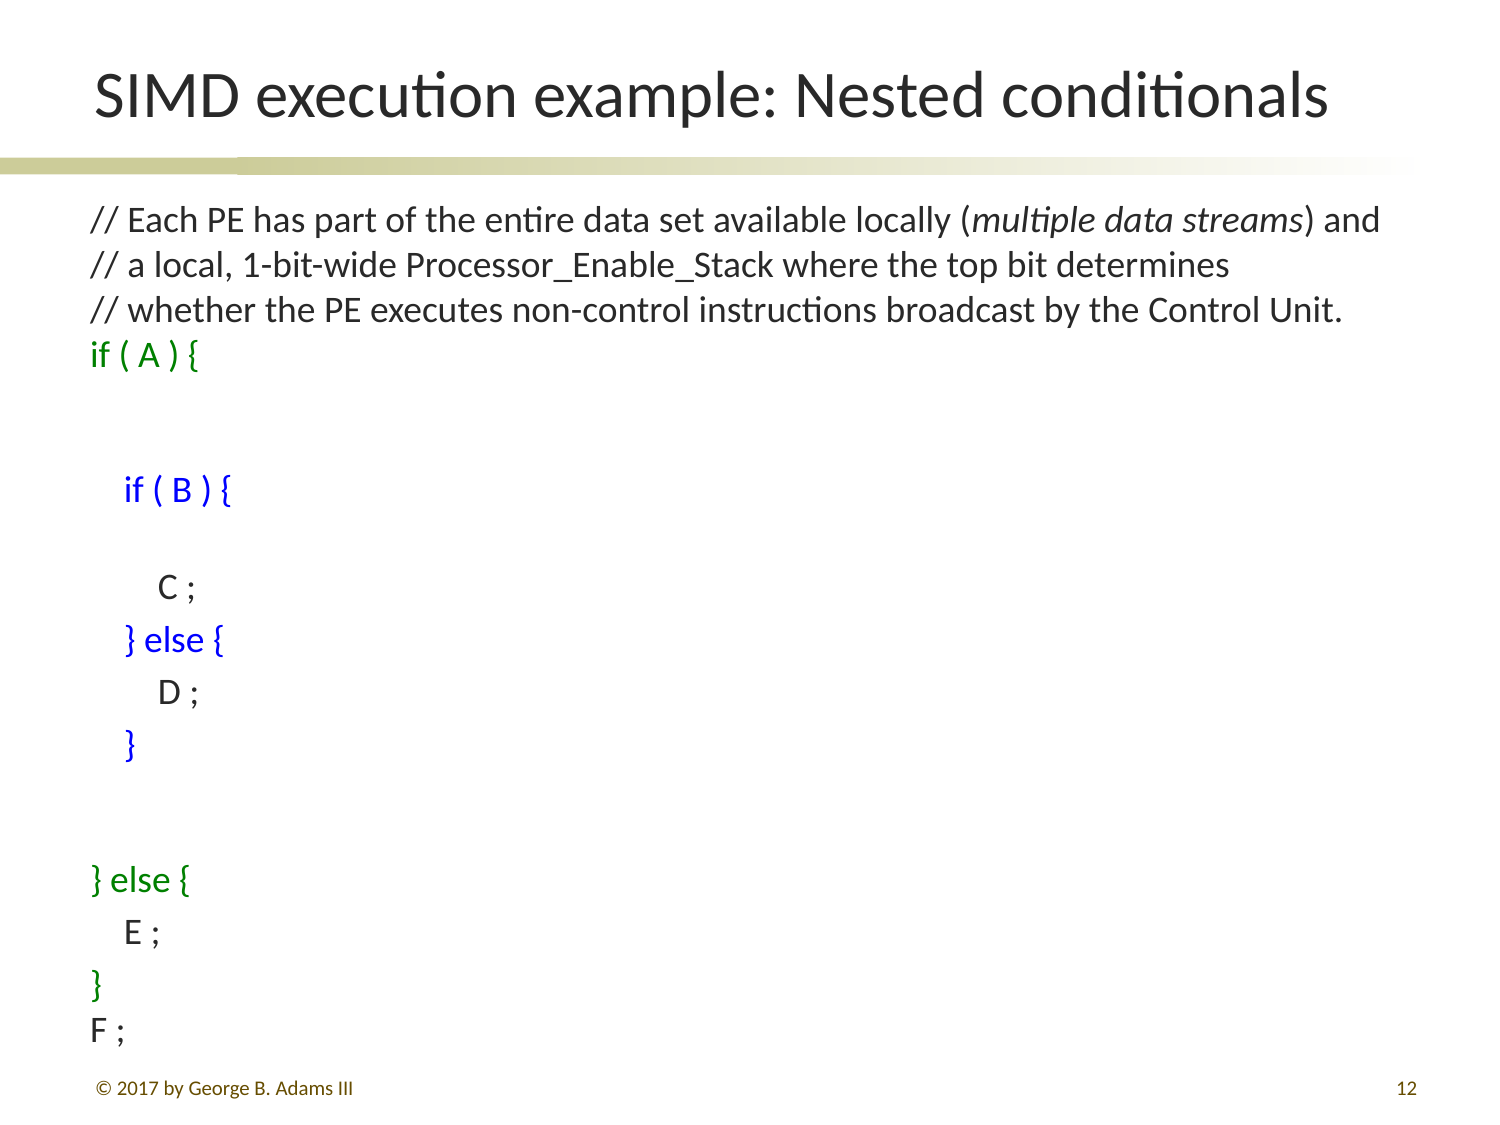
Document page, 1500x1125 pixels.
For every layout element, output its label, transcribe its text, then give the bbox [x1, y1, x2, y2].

title SIMD execution example: Nested conditionals [79, 15, 1446, 139]
list // Each PE has part of the entire data set available locally (multiple data streams) and // a local, 1-bit-wide Processor_Enable_Stack where the top bit determines // whether the PE executes non-control instructions broadcast by the Control Unit. if ( A ) { if ( B ) { C ; } else { D ; } } else { E ; } F ; [75, 187, 1446, 1099]
slide_number 12 [1119, 1067, 1433, 1099]
slide_number © 2017 by George B. Adams III [79, 1067, 406, 1099]
